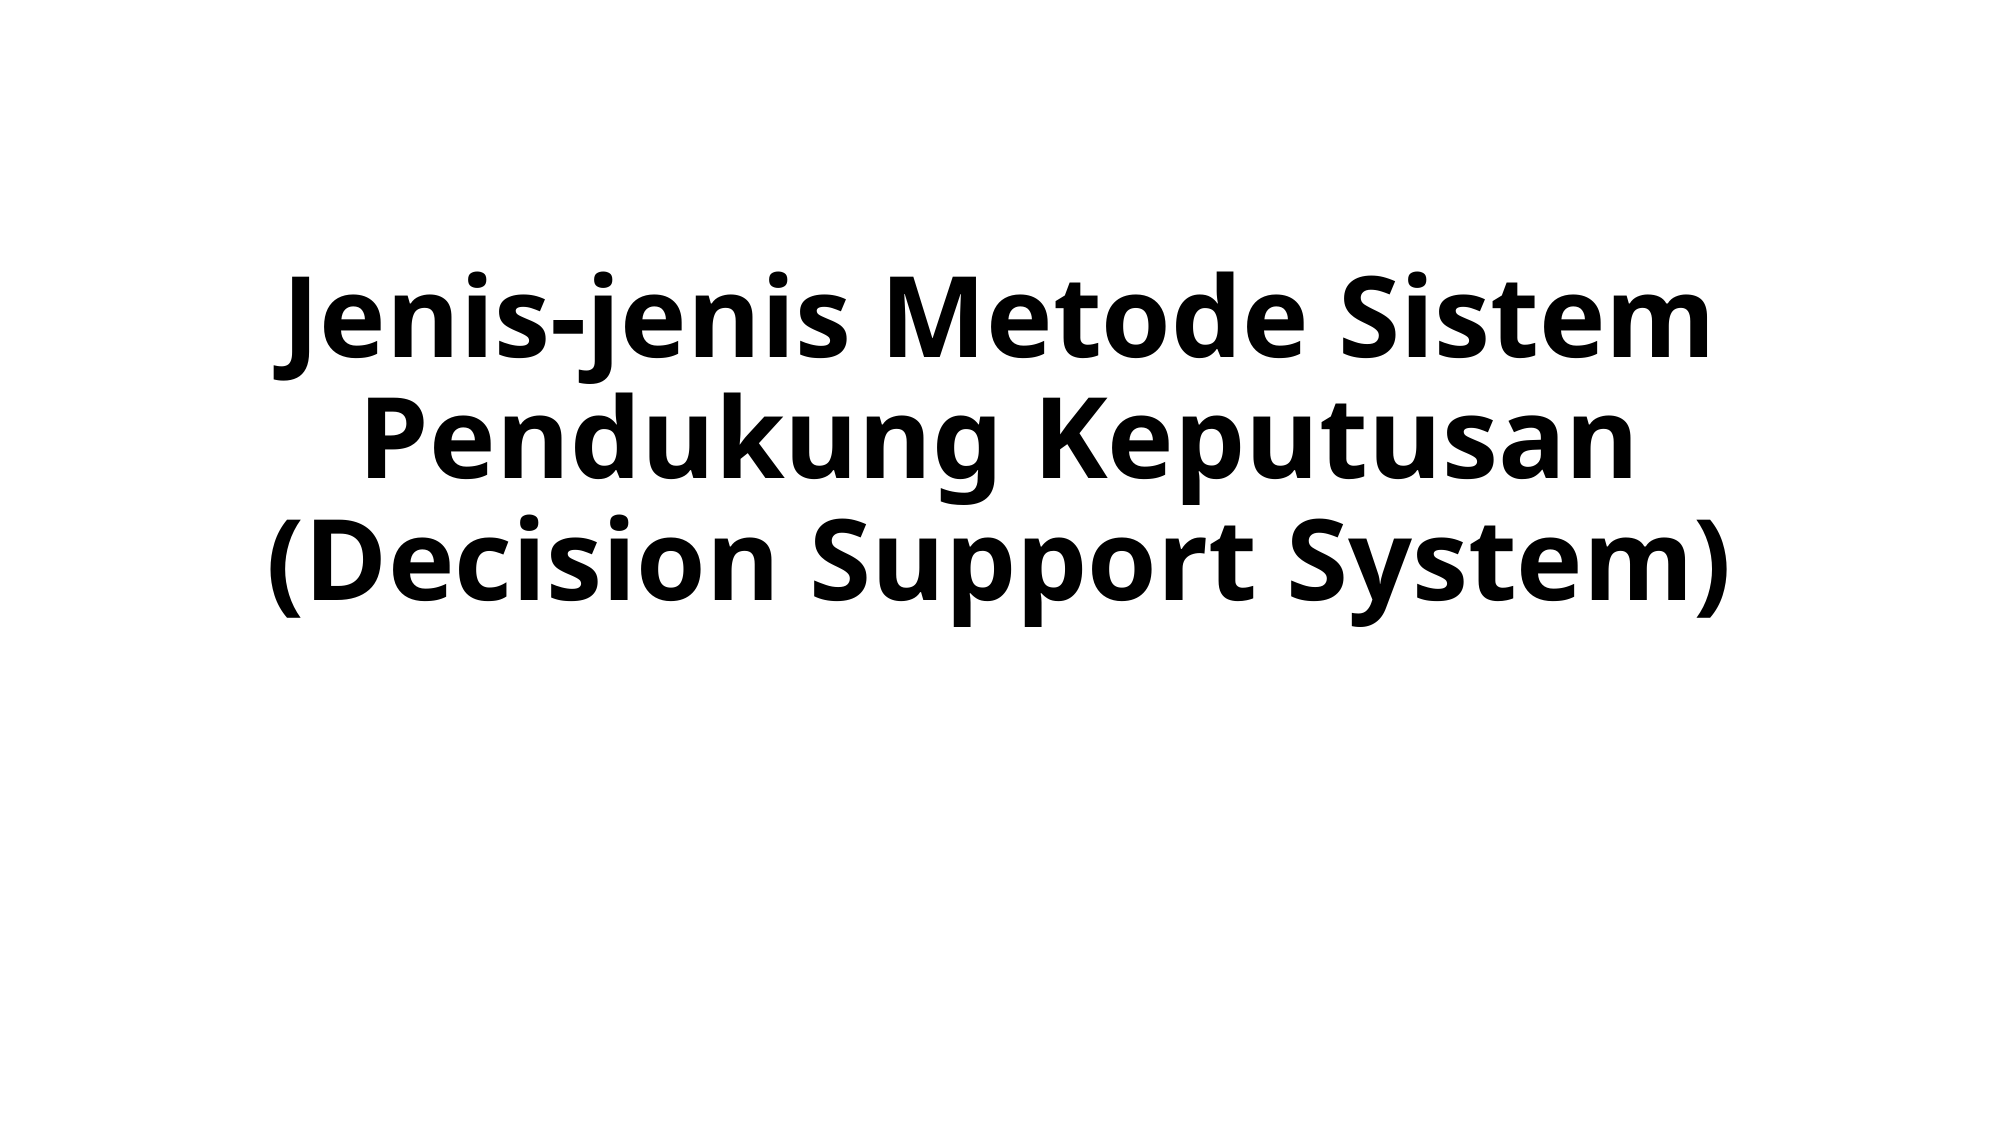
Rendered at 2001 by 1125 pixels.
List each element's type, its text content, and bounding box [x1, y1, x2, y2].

title Jenis-jenis Metode Sistem Pendukung Keputusan (Decision Support System) [249, 184, 1750, 768]
